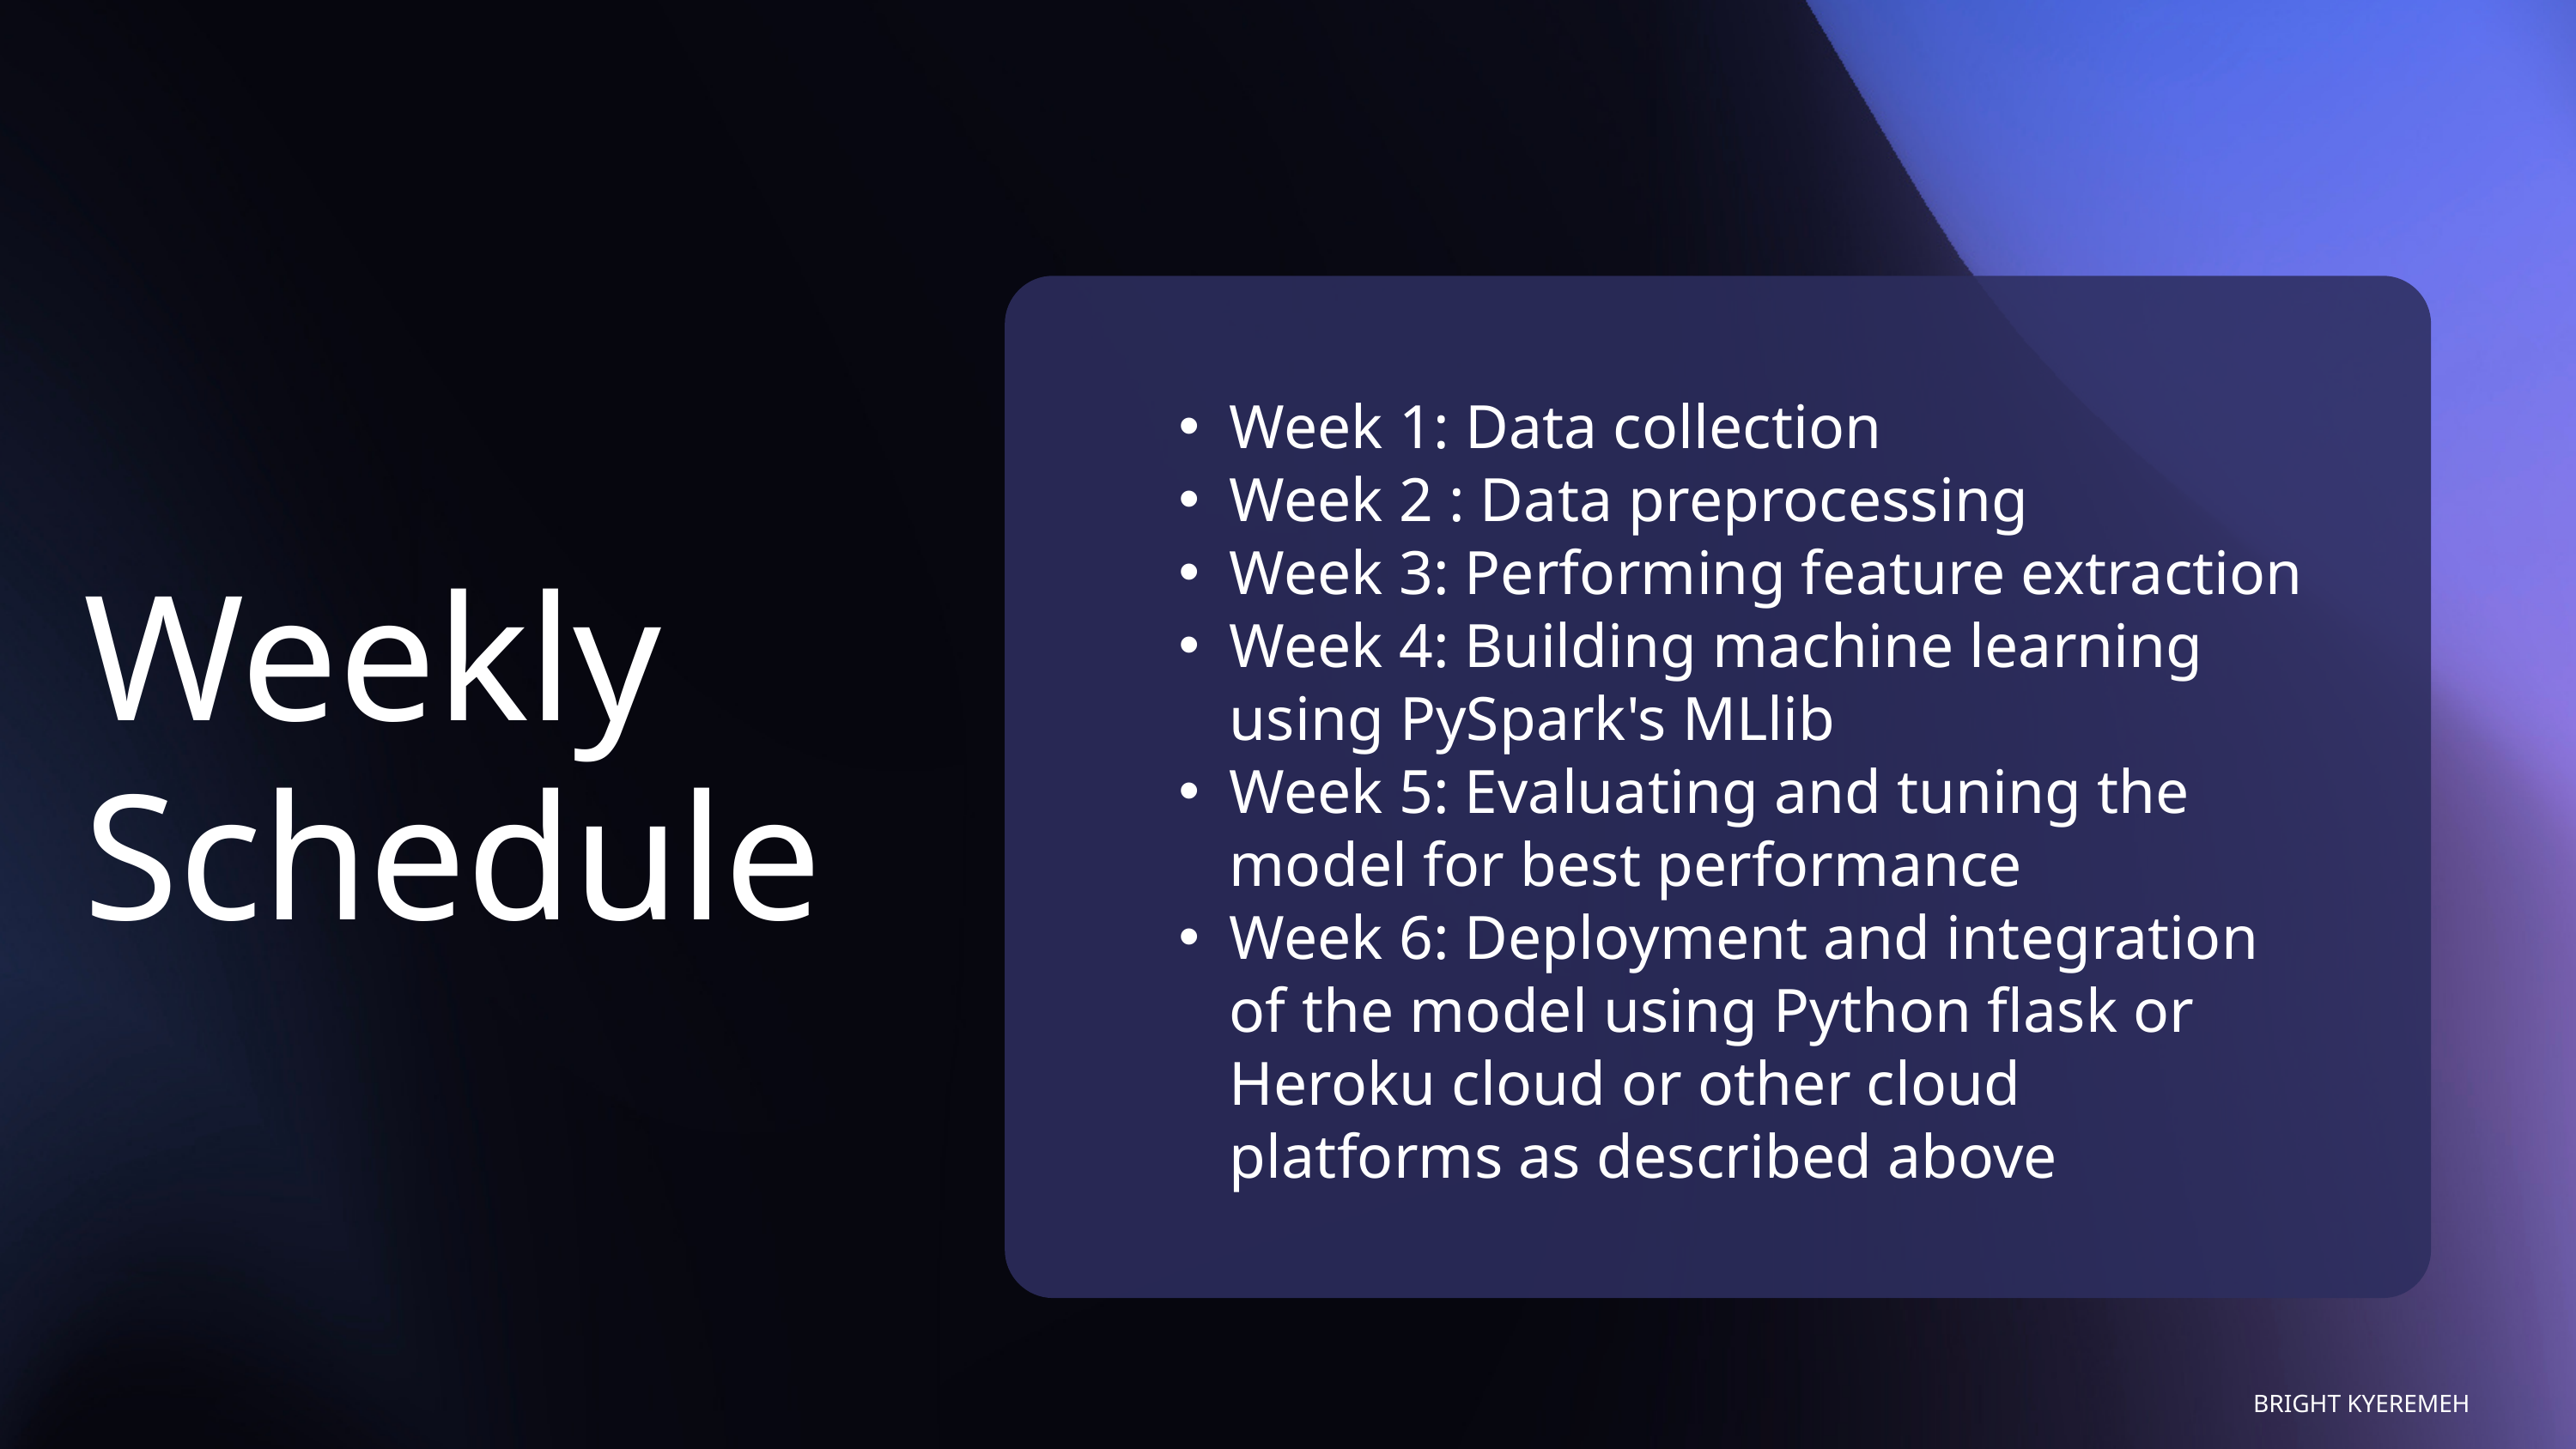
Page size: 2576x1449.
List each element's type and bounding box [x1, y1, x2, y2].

text_box [1004, 275, 2432, 1299]
picture [0, 0, 2576, 1449]
